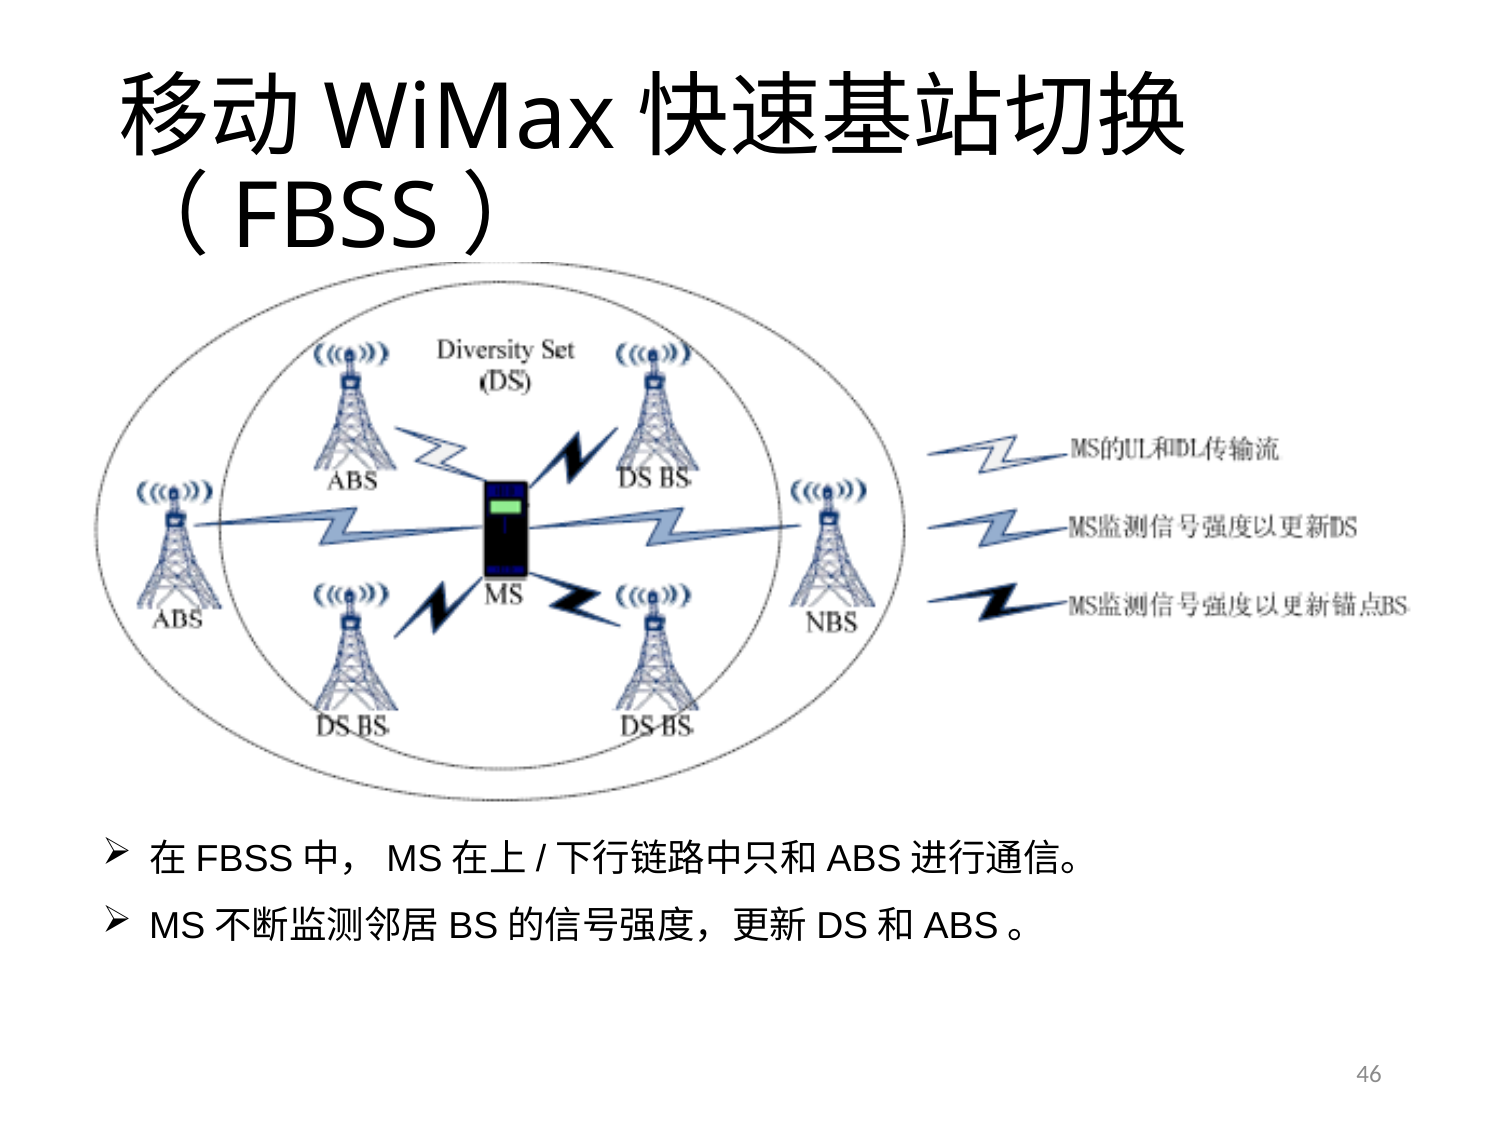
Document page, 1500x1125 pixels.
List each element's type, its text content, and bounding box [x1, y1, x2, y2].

text_box 在FBSS中，MS在上/下行链路中只和ABS进行通信。 MS不断监测邻居BS的信号强度，更新DS和ABS。 [87, 804, 1397, 954]
title 移动WiMax快速基站切换（FBSS） [103, 59, 1397, 262]
slide_number 46 [1059, 1042, 1397, 1103]
picture [74, 262, 1413, 804]
